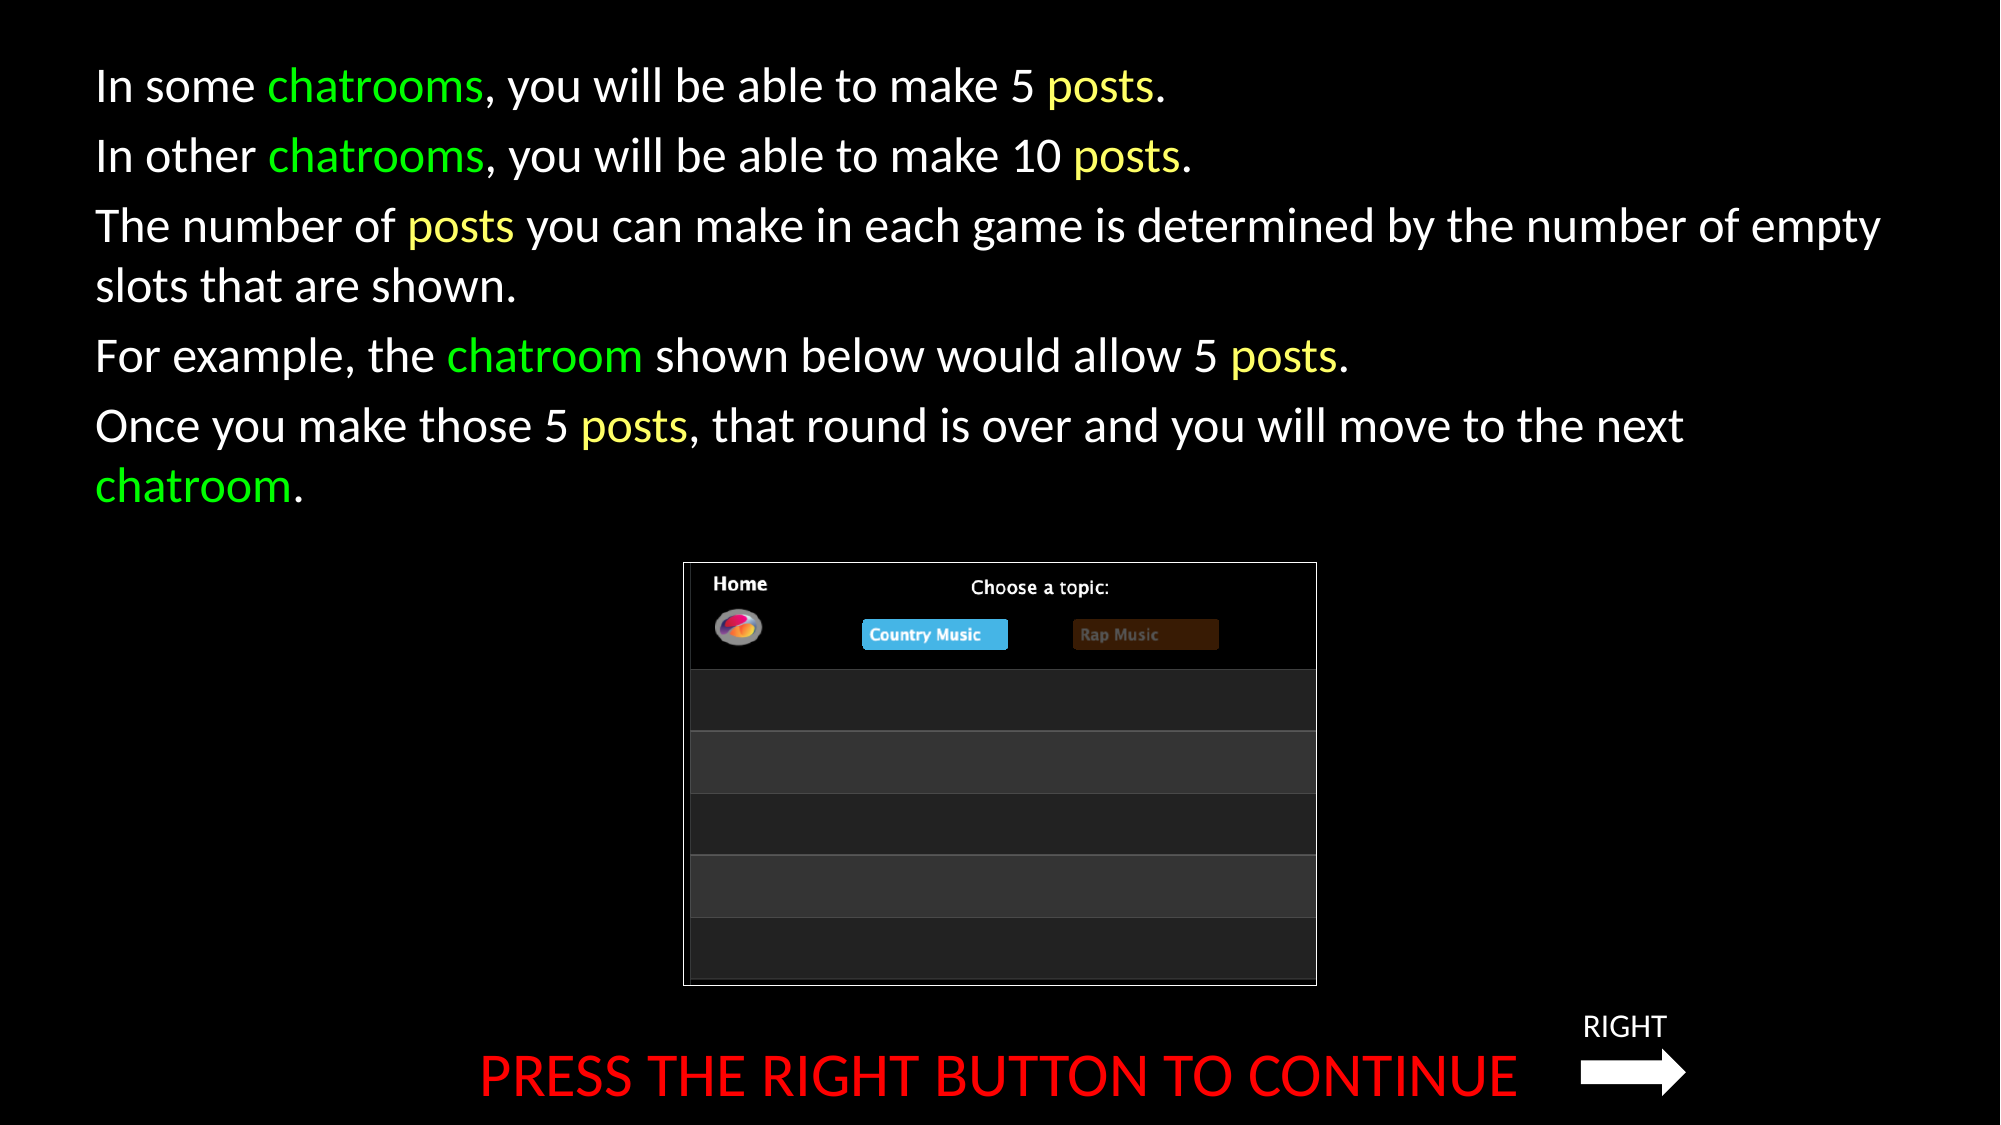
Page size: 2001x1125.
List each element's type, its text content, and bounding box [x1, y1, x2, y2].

text_box PRESS THE RIGHT BUTTON TO CONTINUE [249, 1017, 1499, 1125]
text_box [1580, 1047, 1687, 1097]
list In some chatrooms, you will be able to make 5 posts. In other chatrooms, you will be able to make 10 posts. The number of posts you can make in each game is determined by the number of empty slots that are shown. For example, the chatroom shown below would allow 5 posts. Once you make those 5 posts, that round is over and you will move to the next chatroom. [80, 45, 1920, 514]
text_box RIGHT [1499, 996, 1751, 1125]
picture [683, 562, 1317, 987]
